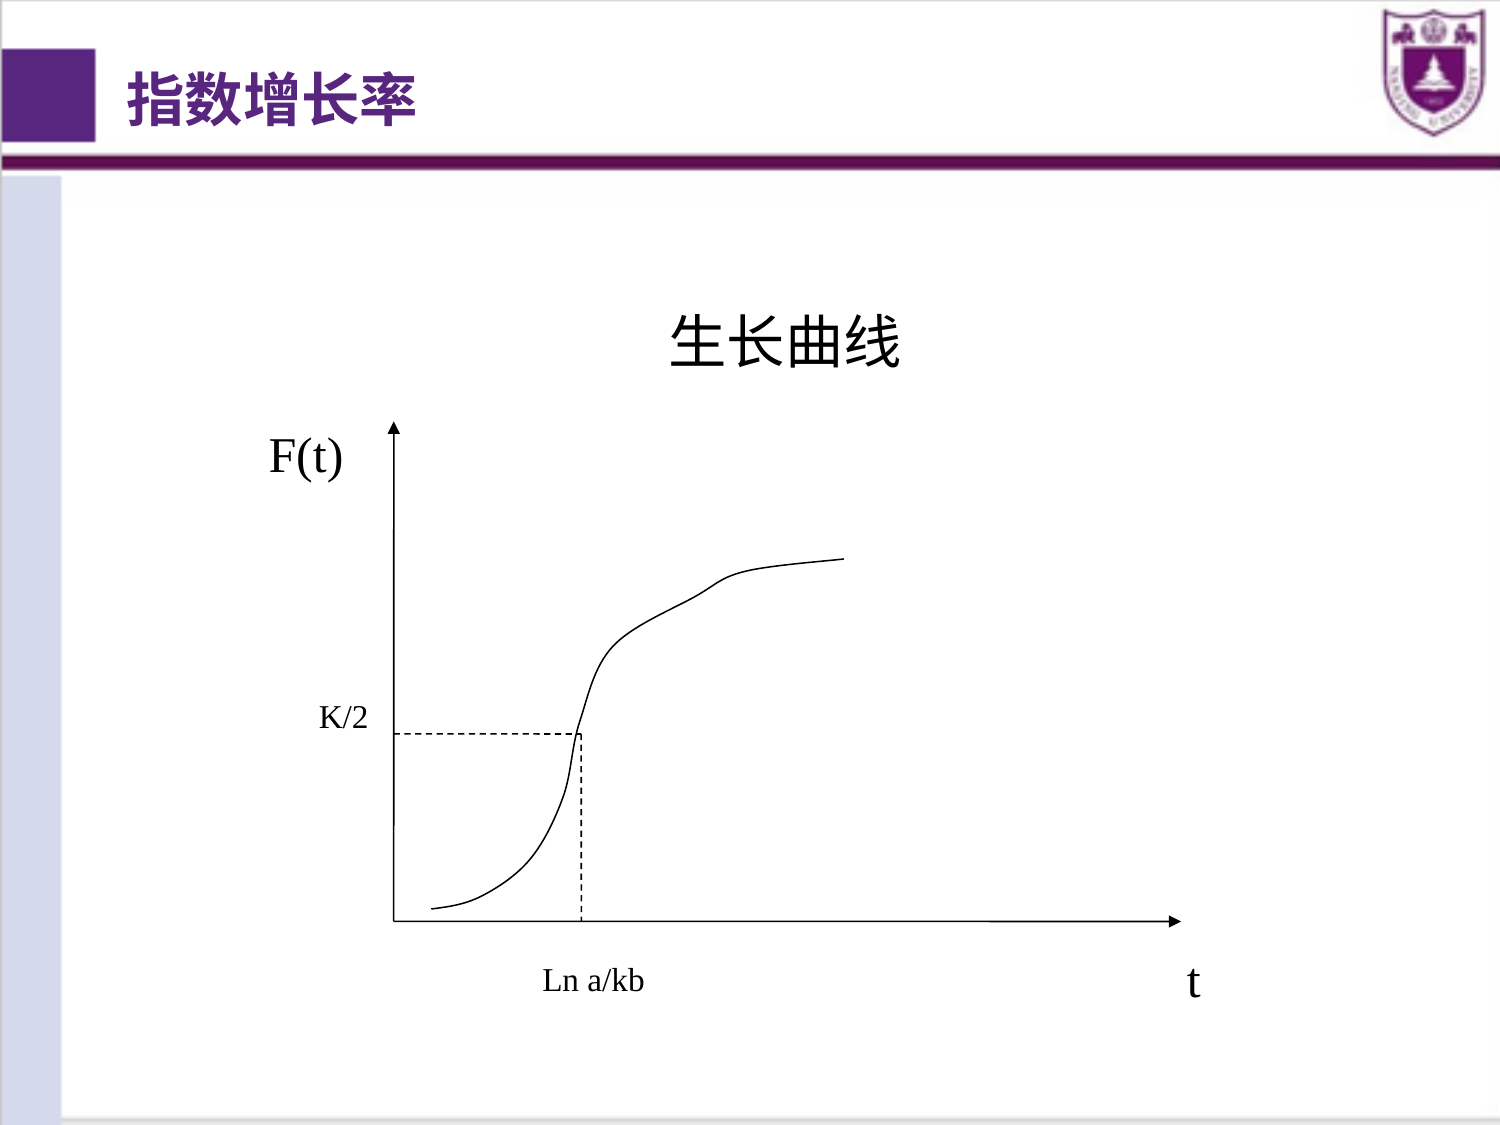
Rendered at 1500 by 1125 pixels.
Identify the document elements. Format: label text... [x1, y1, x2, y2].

picture [0, 0, 1500, 1125]
title 生长曲线 [84, 246, 1486, 434]
text_box 指数增长率 [112, 56, 1500, 126]
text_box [243, 408, 1257, 1022]
